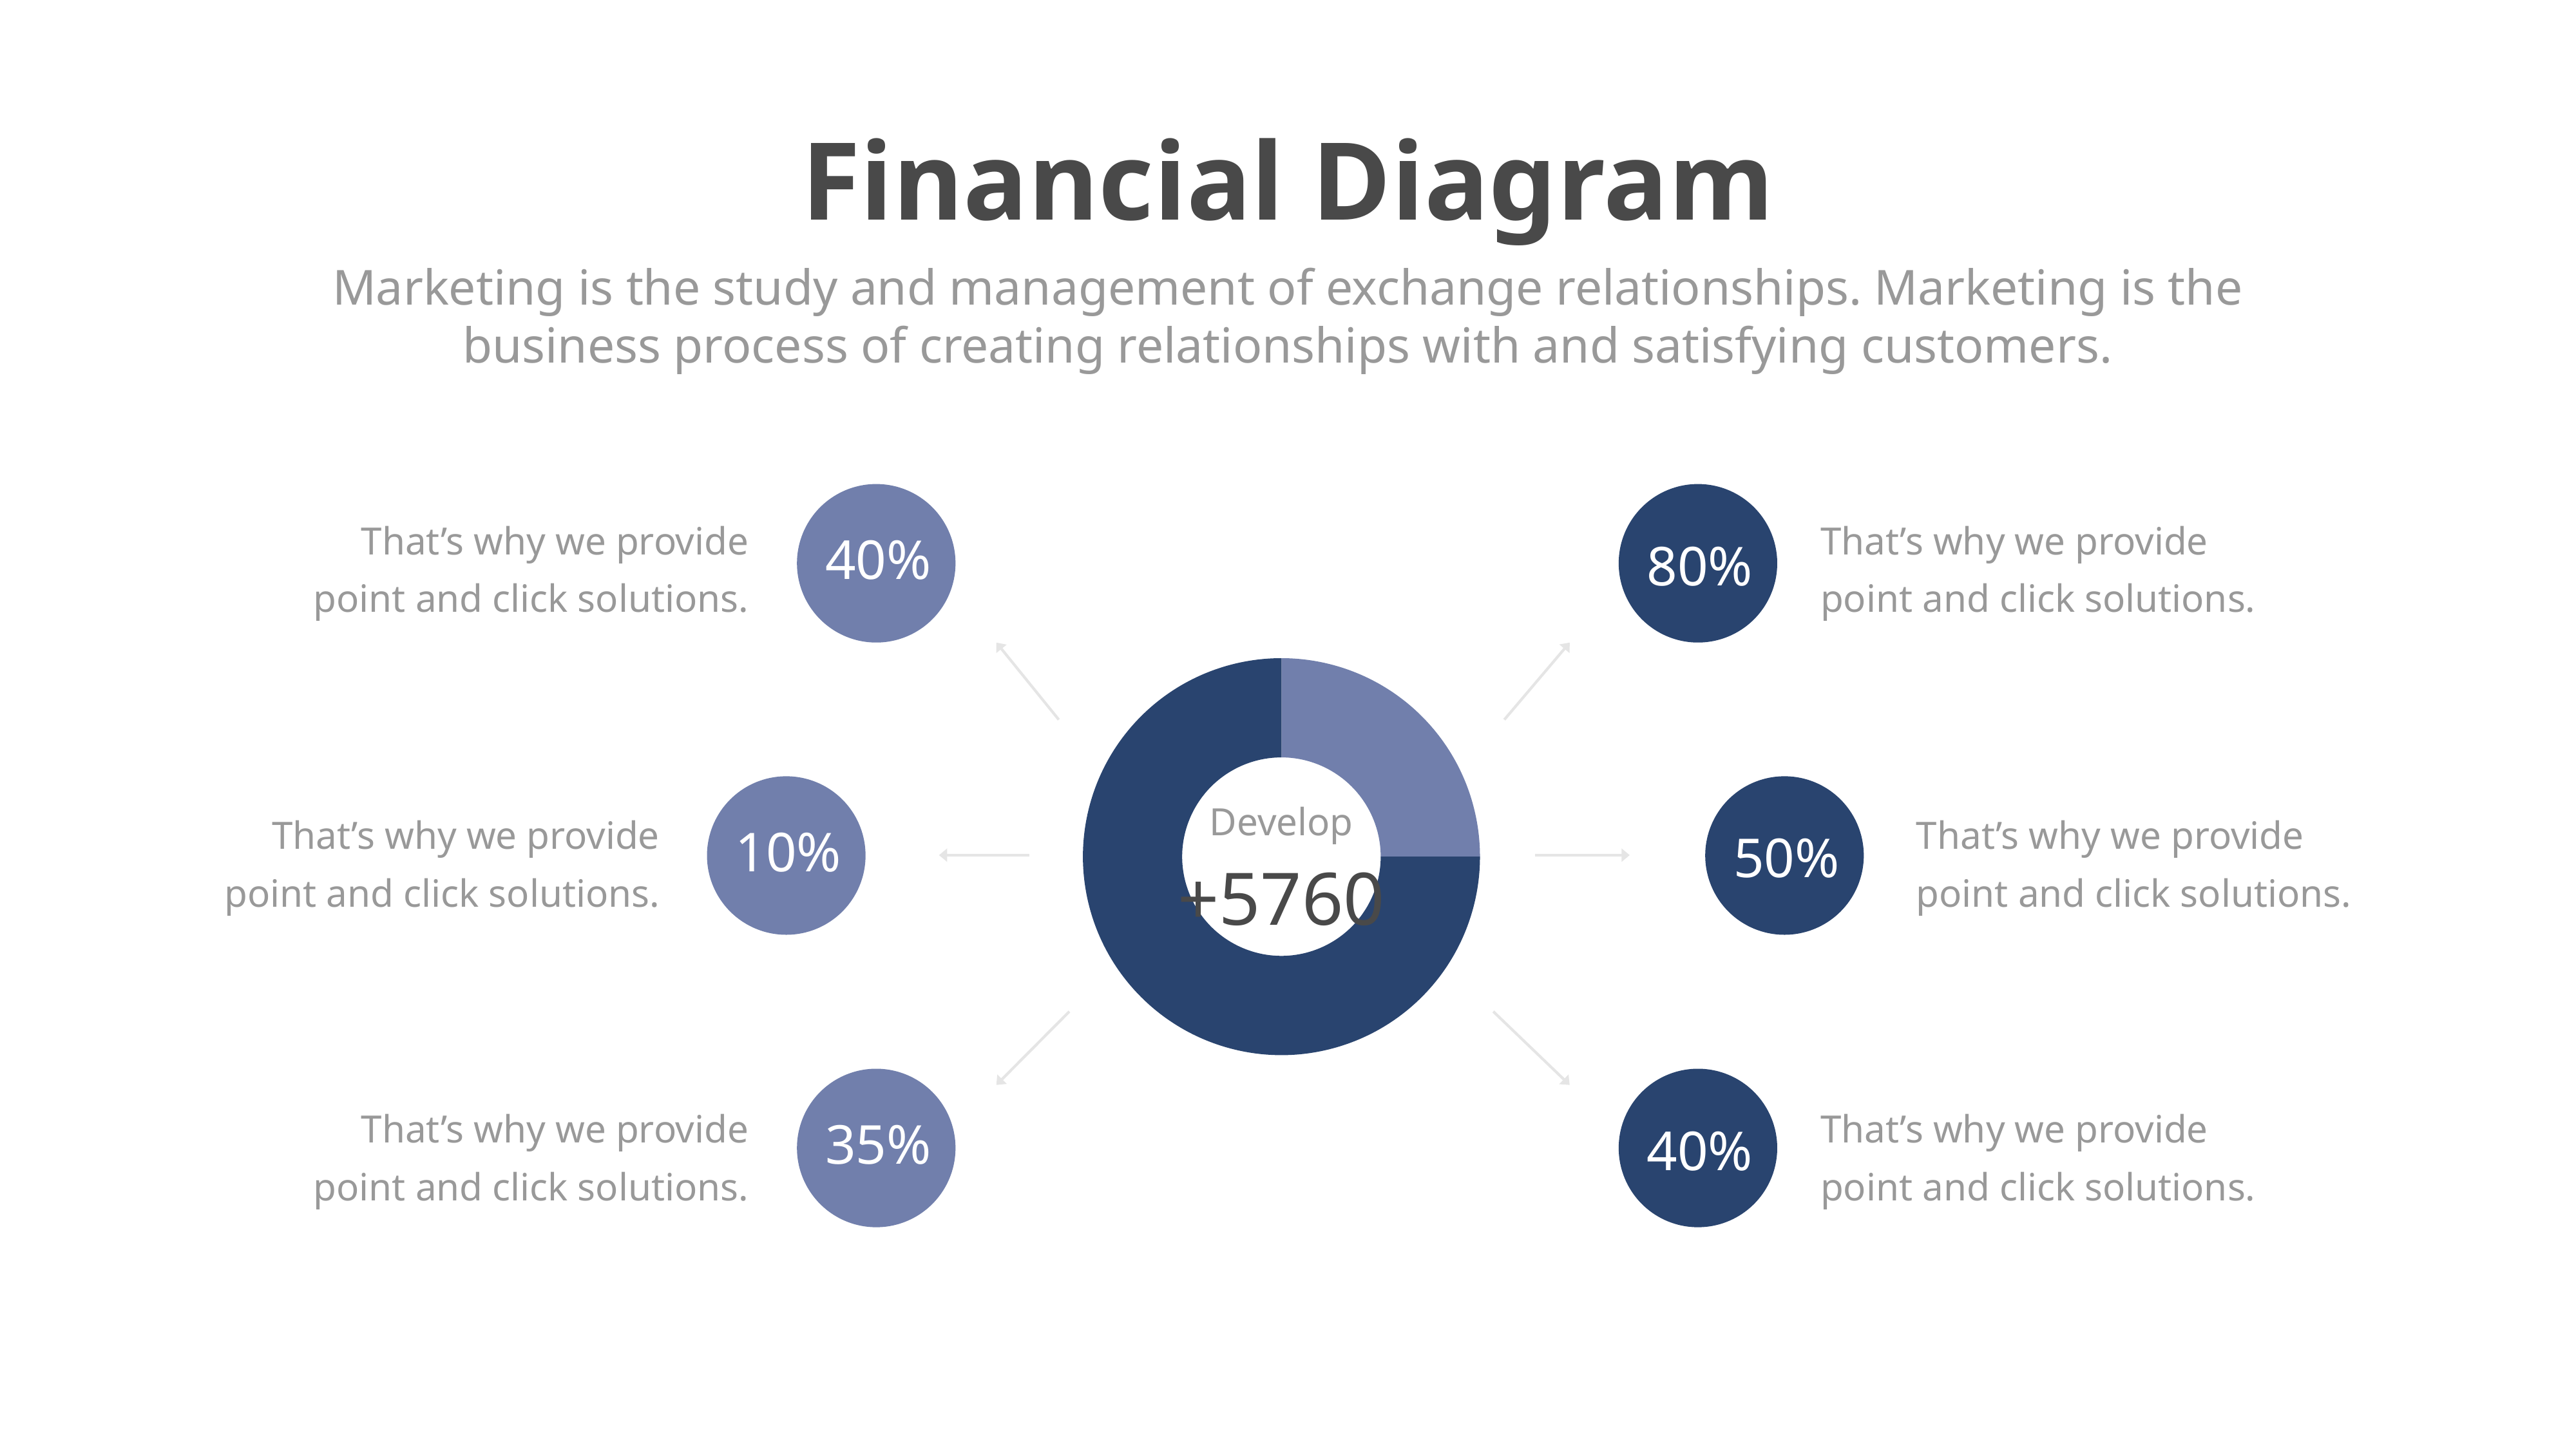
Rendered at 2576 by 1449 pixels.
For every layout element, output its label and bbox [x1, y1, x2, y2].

text_box [193, 484, 2383, 1227]
text_box [281, 108, 2295, 379]
